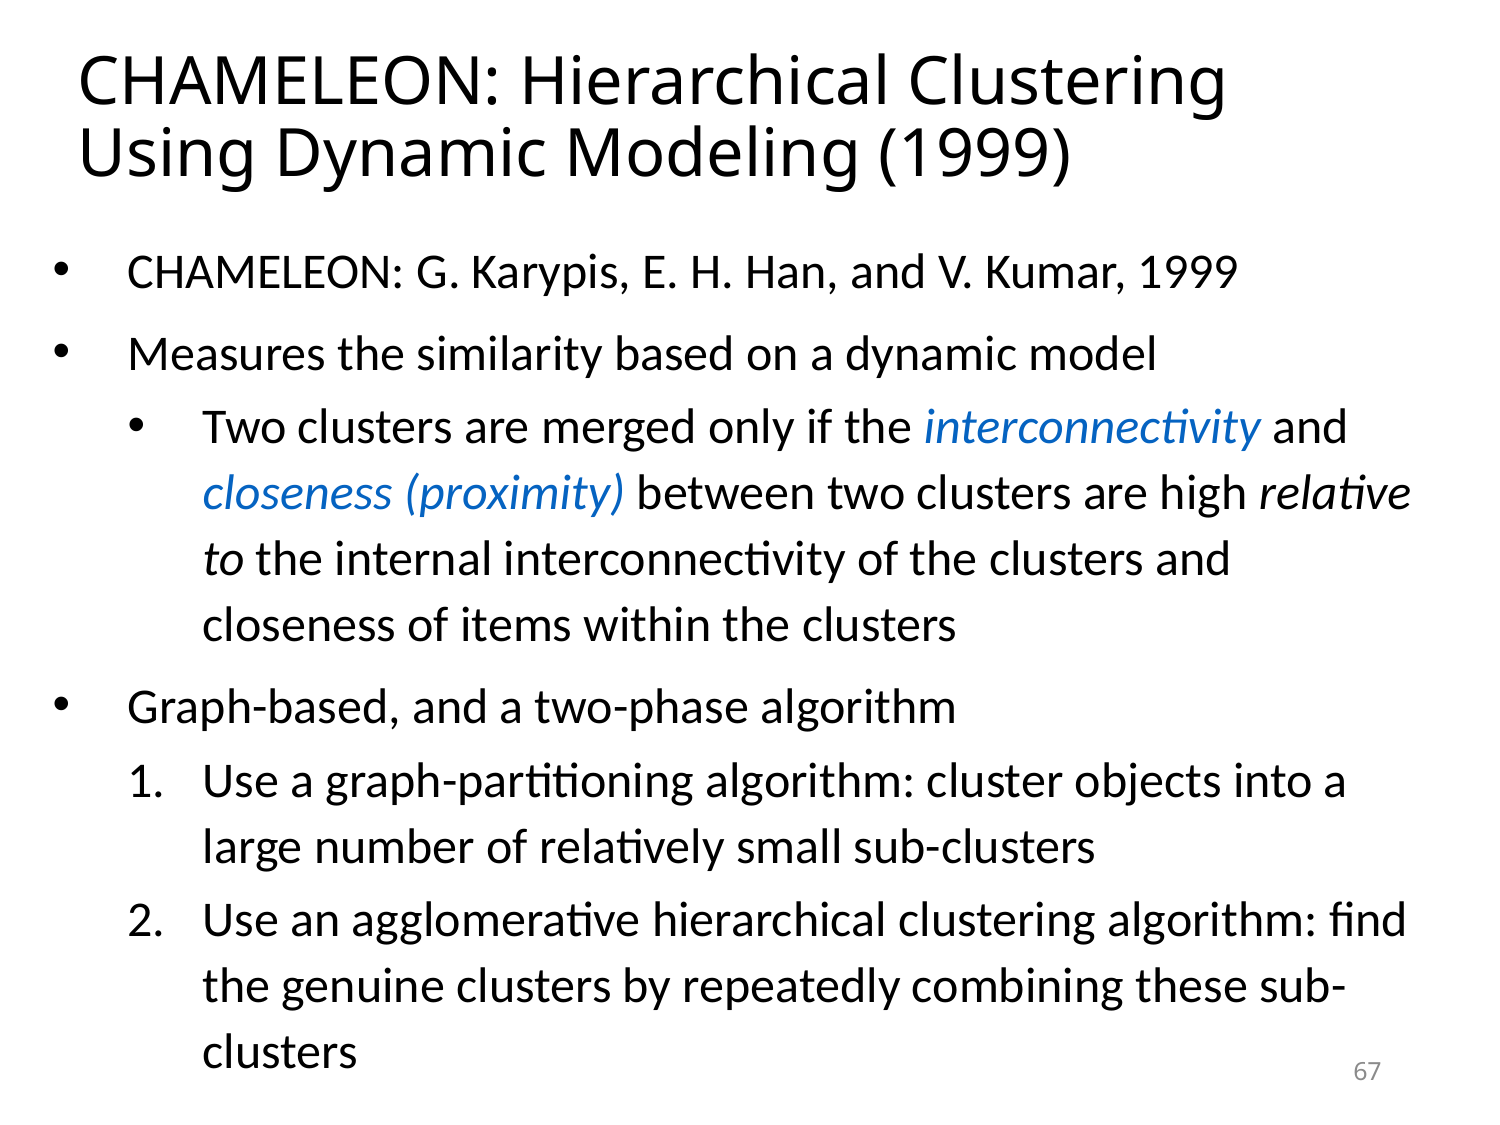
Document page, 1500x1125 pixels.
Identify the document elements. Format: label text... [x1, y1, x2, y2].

list CHAMELEON: G. Karypis, E. H. Han, and V. Kumar, 1999 Measures the similarity based on a dynamic model Two clusters are merged only if the interconnectivity and closeness (proximity) between two clusters are high relative to the internal interconnectivity of the clusters and closeness of items within the clusters Graph-based, and a two-phase algorithm Use a graph-partitioning algorithm: cluster objects into a large number of relatively small sub-clusters Use an agglomerative hierarchical clustering algorithm: find the genuine clusters by repeatedly combining these sub-clusters [37, 224, 1450, 1088]
title CHAMELEON: Hierarchical Clustering Using Dynamic Modeling (1999) [62, 37, 1438, 200]
slide_number 67 [1059, 1042, 1397, 1103]
